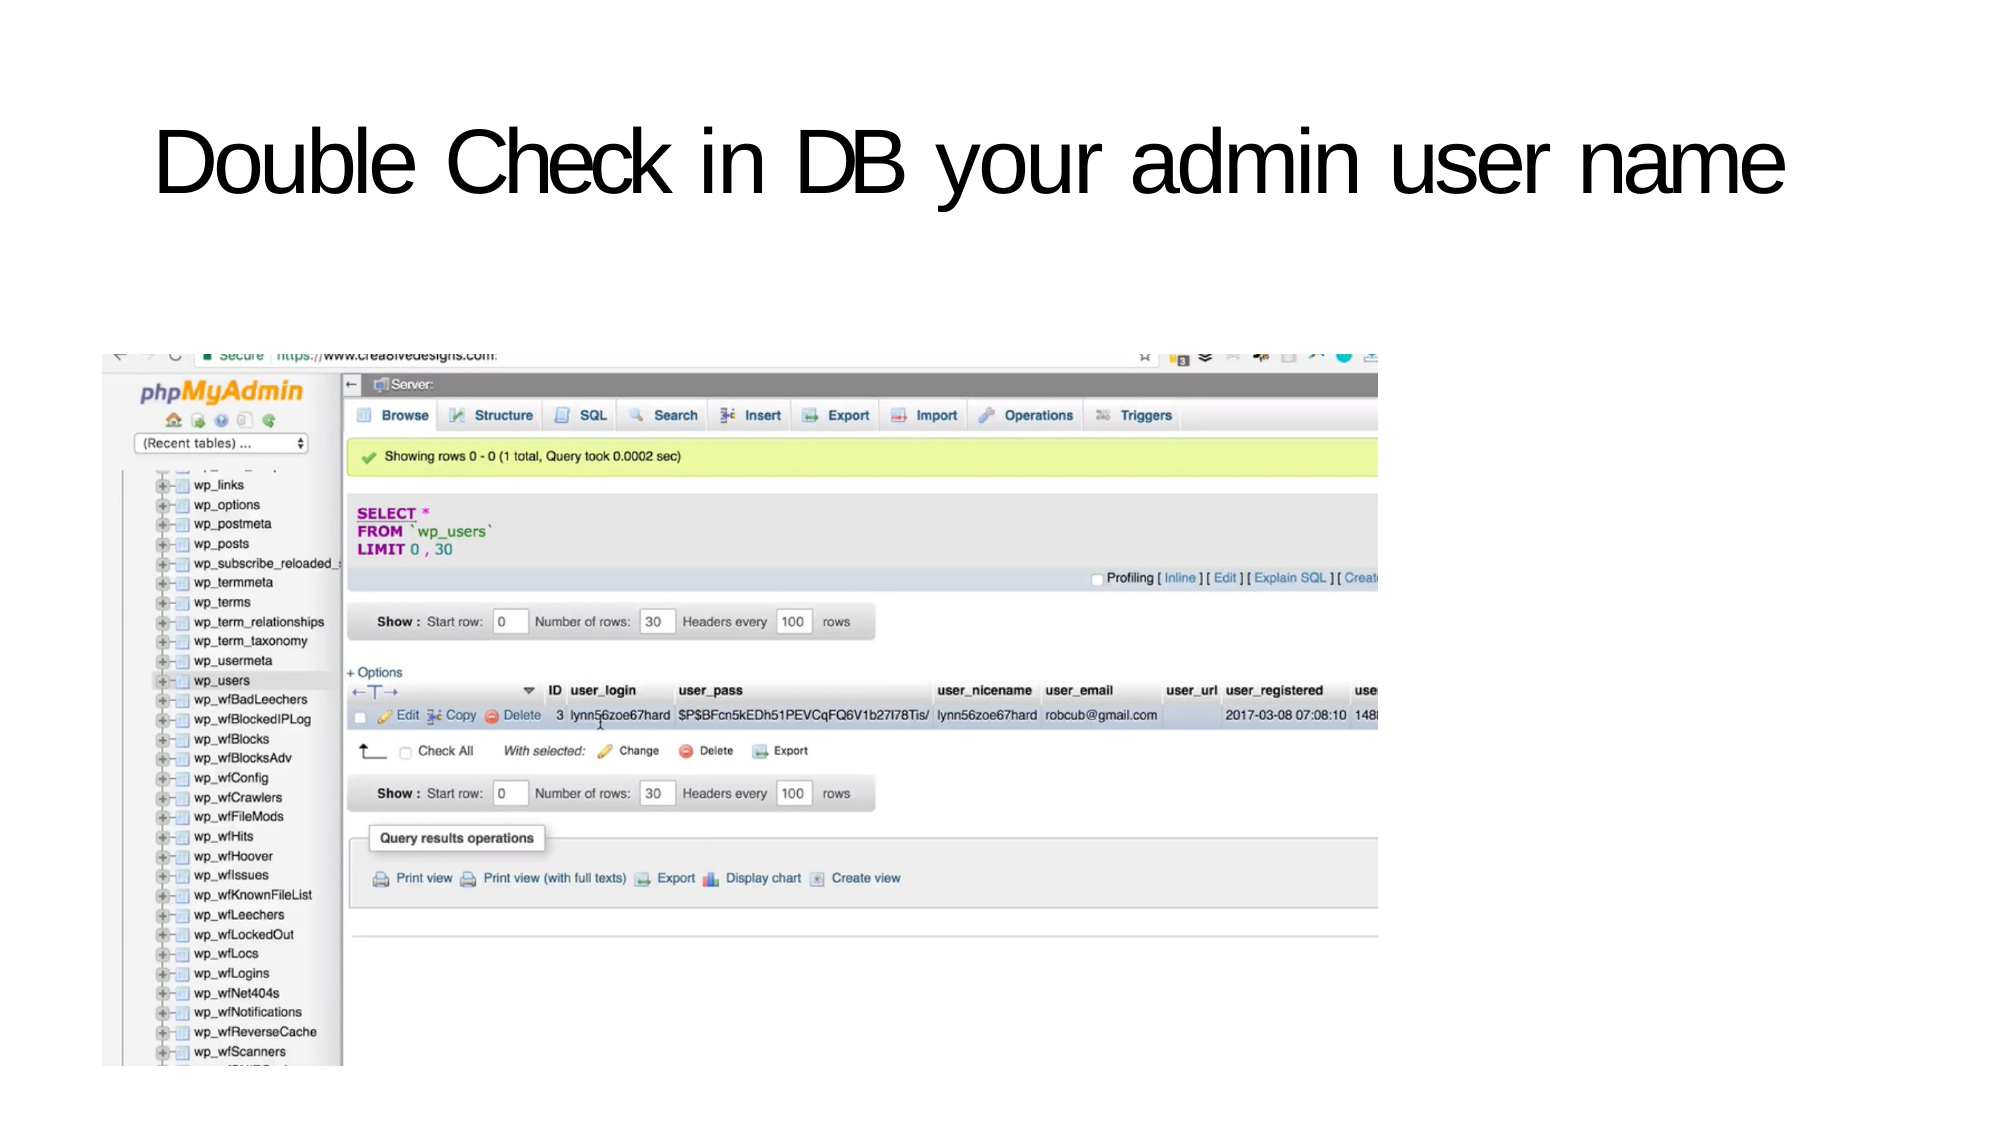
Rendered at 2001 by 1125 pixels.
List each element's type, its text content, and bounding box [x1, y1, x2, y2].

title Double Check in DB your admin user name [150, 17, 1822, 291]
picture [101, 354, 1378, 1066]
